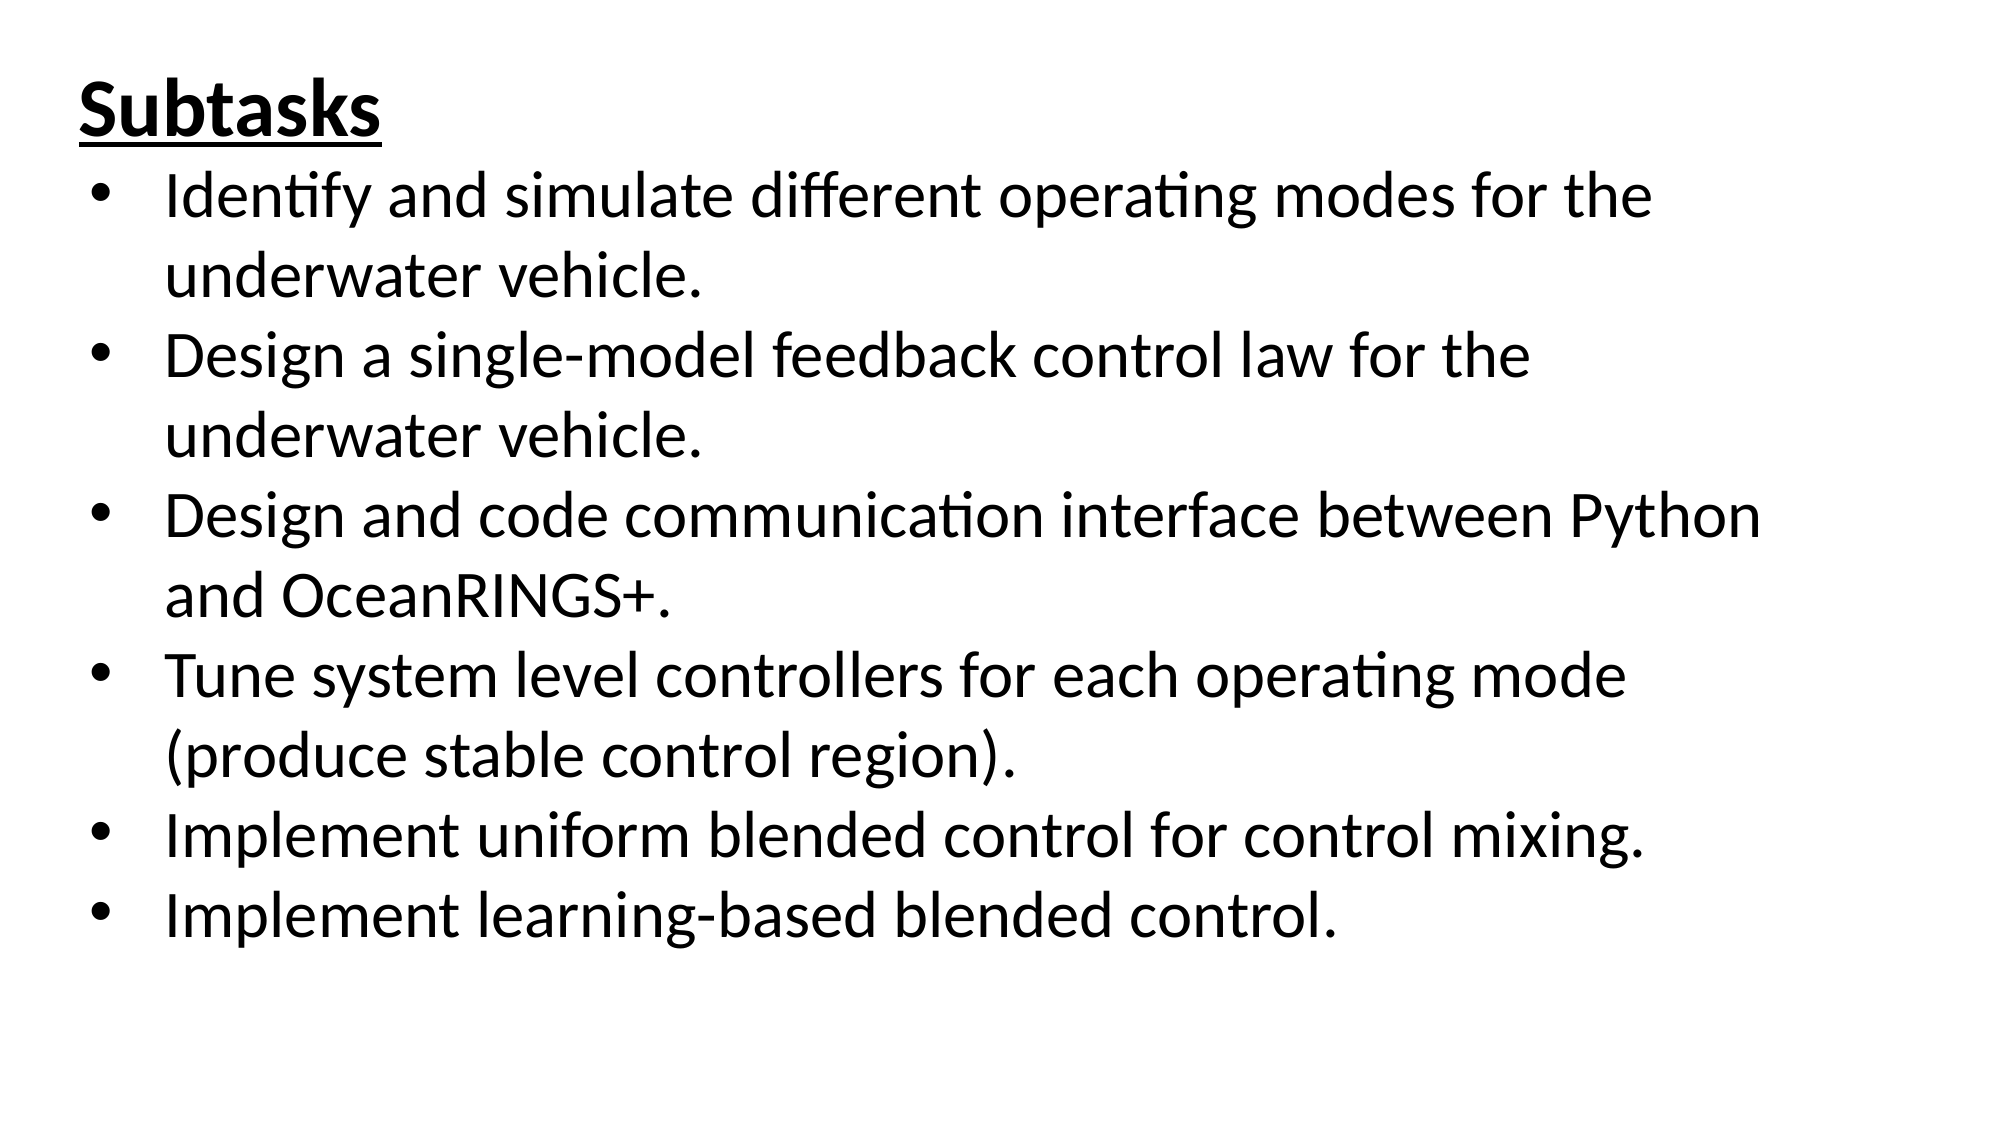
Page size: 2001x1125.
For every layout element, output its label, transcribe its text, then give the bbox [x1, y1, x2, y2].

text_box Subtasks [63, 45, 1937, 168]
text_box Identify and simulate different operating modes for the underwater vehicle. Design a single-model feedback control law for the underwater vehicle. Design and code communication interface between Python and OceanRINGS+. Tune system level controllers for each operating mode (produce stable control region). Implement uniform blended control for control mixing. Implement learning-based blended control. [74, 143, 1851, 1017]
